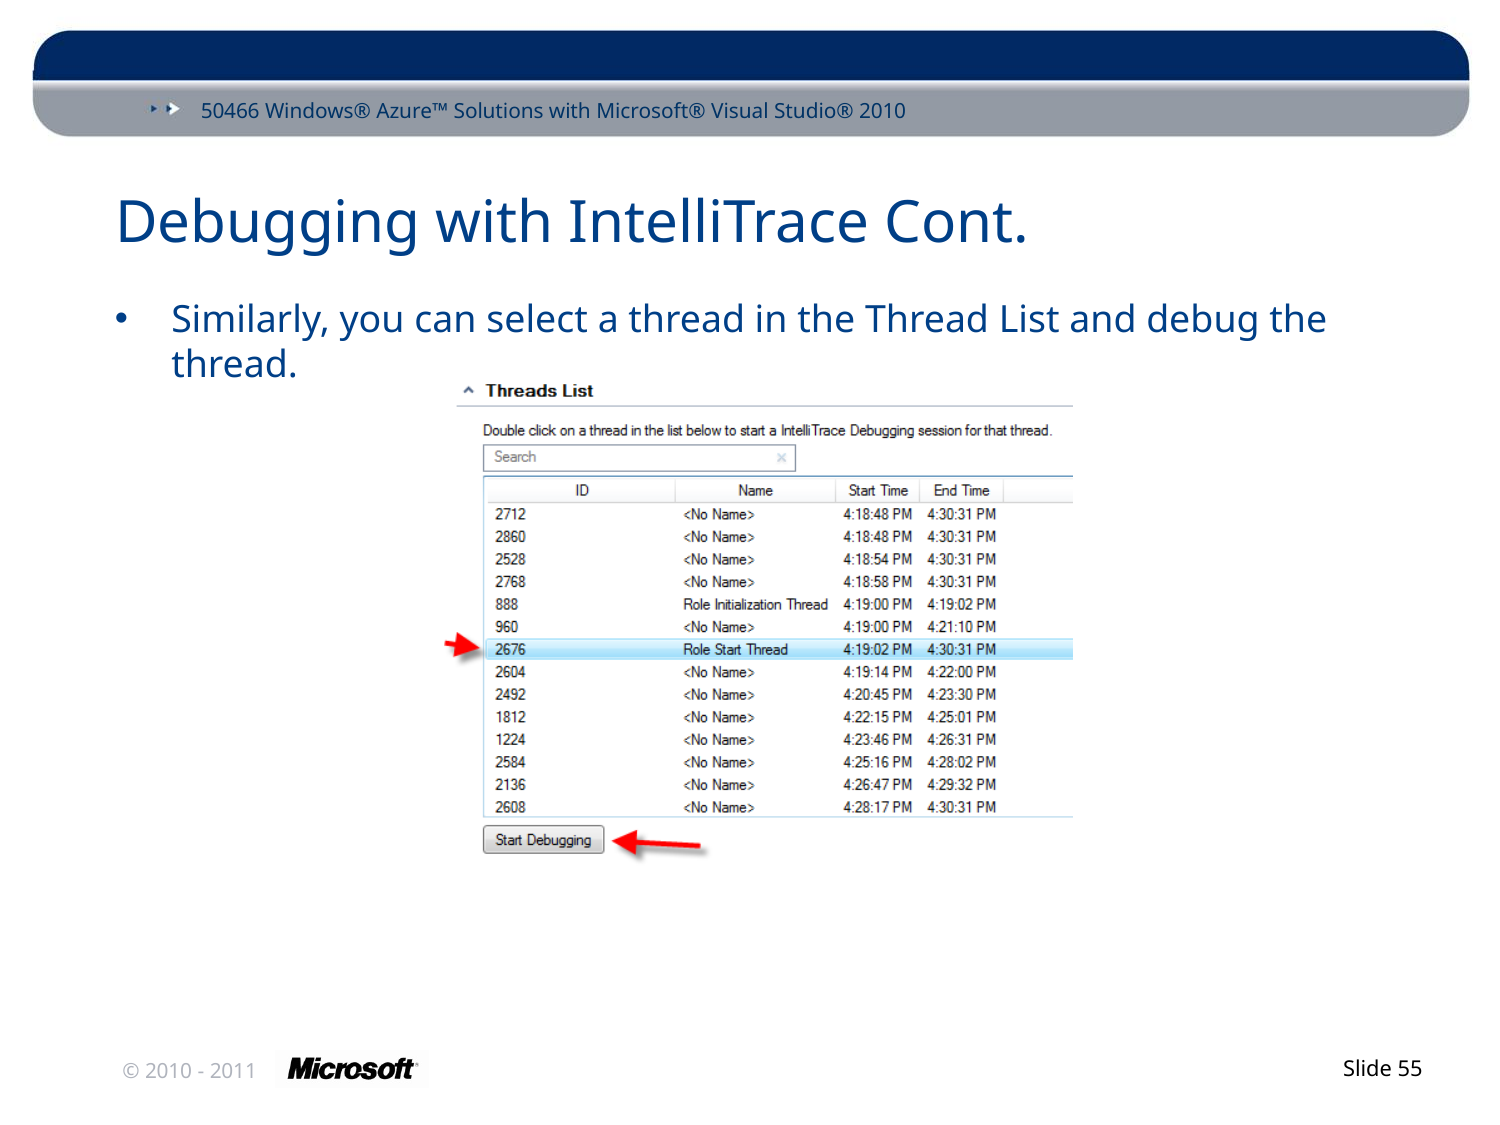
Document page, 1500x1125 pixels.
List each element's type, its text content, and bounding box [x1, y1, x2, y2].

picture [443, 368, 1073, 869]
list Similarly, you can select a thread in the Thread List and debug the thread. [99, 287, 1433, 1025]
picture [275, 1050, 429, 1088]
picture [0, 1, 1500, 159]
title Debugging with IntelliTrace Cont. [100, 143, 1433, 262]
